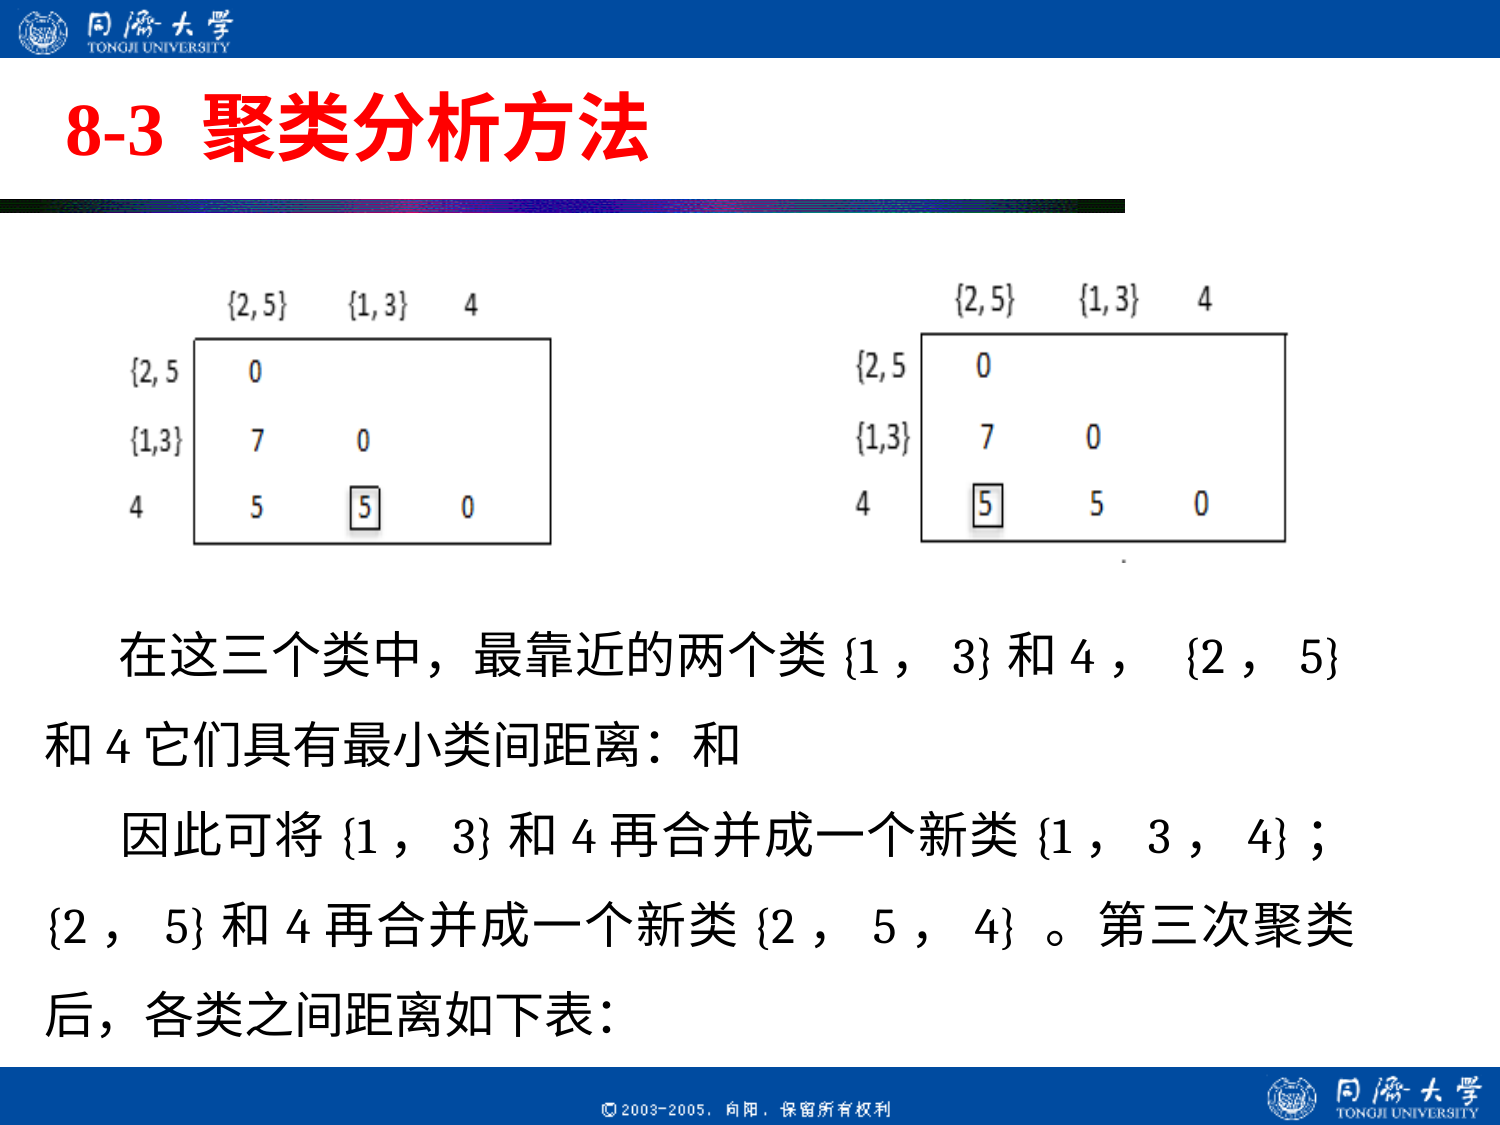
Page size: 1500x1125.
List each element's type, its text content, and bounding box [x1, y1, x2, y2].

picture [0, 199, 1125, 213]
picture [0, 0, 1500, 58]
picture [64, 266, 1353, 563]
title 8-3 聚类分析方法 [50, 62, 1388, 188]
picture [0, 1067, 1500, 1125]
